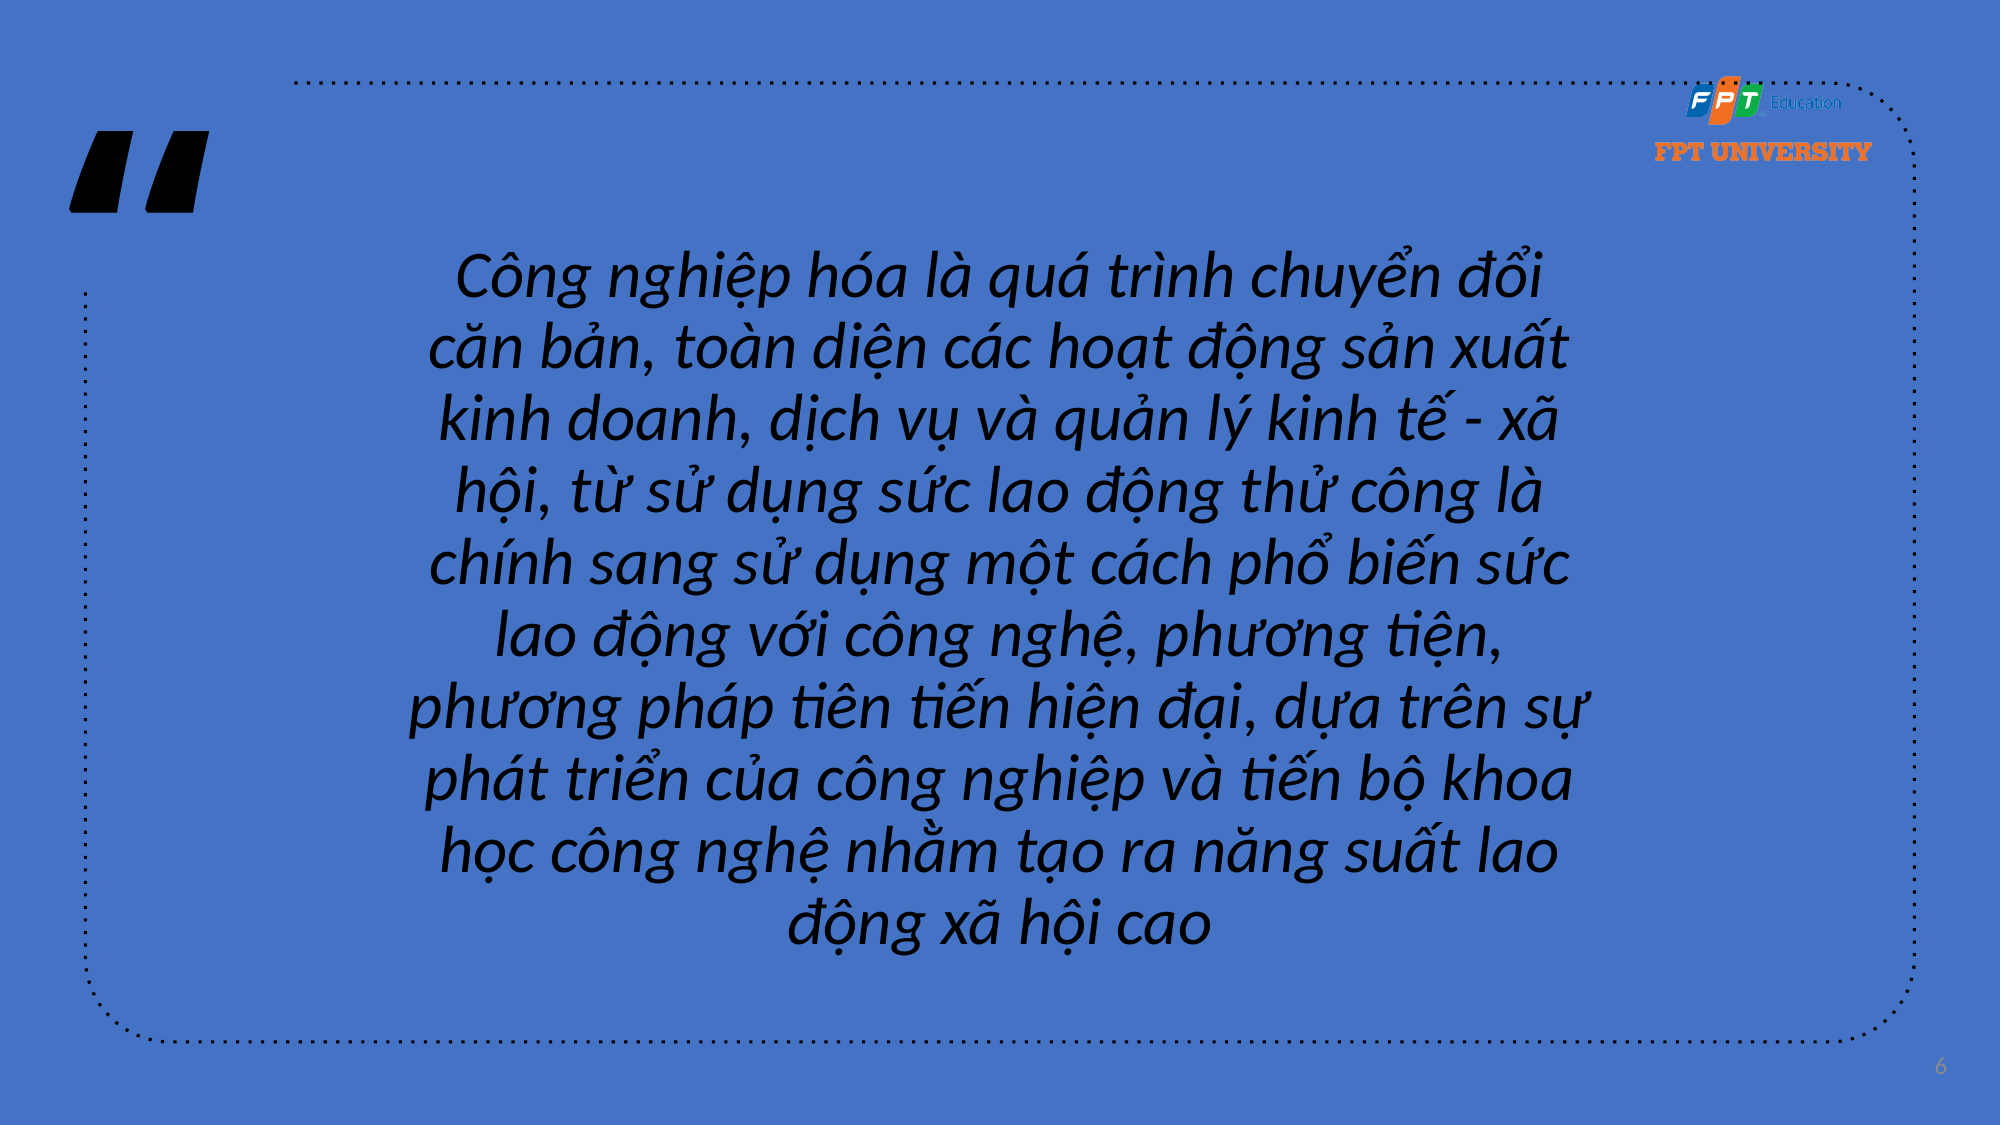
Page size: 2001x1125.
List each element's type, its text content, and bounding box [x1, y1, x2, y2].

list Công nghiệp hóa là quá trình chuyển đổi căn bản, toàn diện các hoạt động sản xuất kinh doanh, dịch vụ và quản lý kinh tế - xã hội, từ sử dụng sức lao động thử công là chính sang sử dụng một cách phổ biến sức lao động với công nghệ, phương tiện, phương pháp tiên tiến hiện đại, dựa trên sự phát triển của công nghiệp và tiến bộ khoa học công nghệ nhằm tạo ra năng suất lao động xã hội cao [384, 133, 1616, 1065]
picture [1646, 59, 1881, 178]
slide_number 6 [1881, 1003, 2000, 1125]
